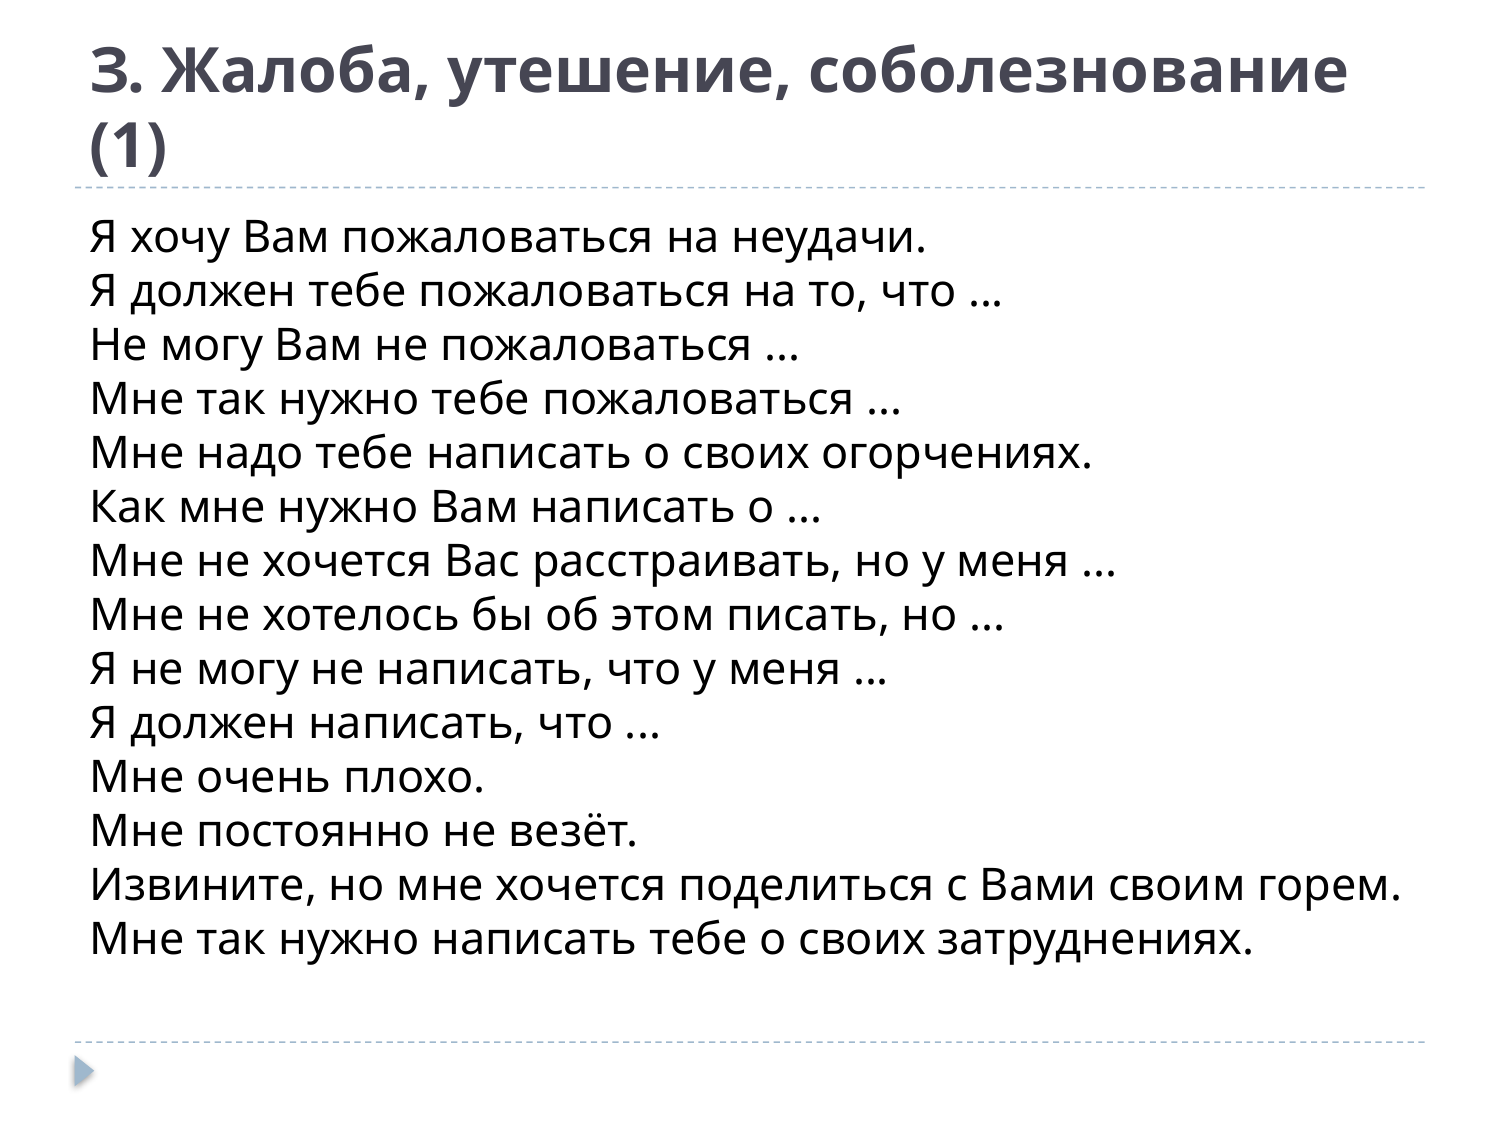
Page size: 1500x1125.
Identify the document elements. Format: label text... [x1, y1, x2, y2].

title З. Жалоба, утешение, соболезнование (1) [75, 24, 1425, 188]
list Я хочу Вам пожаловаться на неудачи. Я должен тебе пожаловаться на то, что ... Не могу Вам не пожаловаться ... Мне так нужно тебе пожаловаться ... Мне надо тебе написать о своих огорчениях. Как мне нужно Вам написать о ... Мне не хочется Вас расстраивать, но у меня ... Мне не хотелось бы об этом писать, но ... Я не могу не написать, что у меня ... Я должен написать, что ... Мне очень плохо. Мне постоянно не везёт. Извините, но мне хочется поделиться с Вами своим горем. Мне так нужно написать тебе о своих затруднениях. [75, 200, 1425, 1010]
